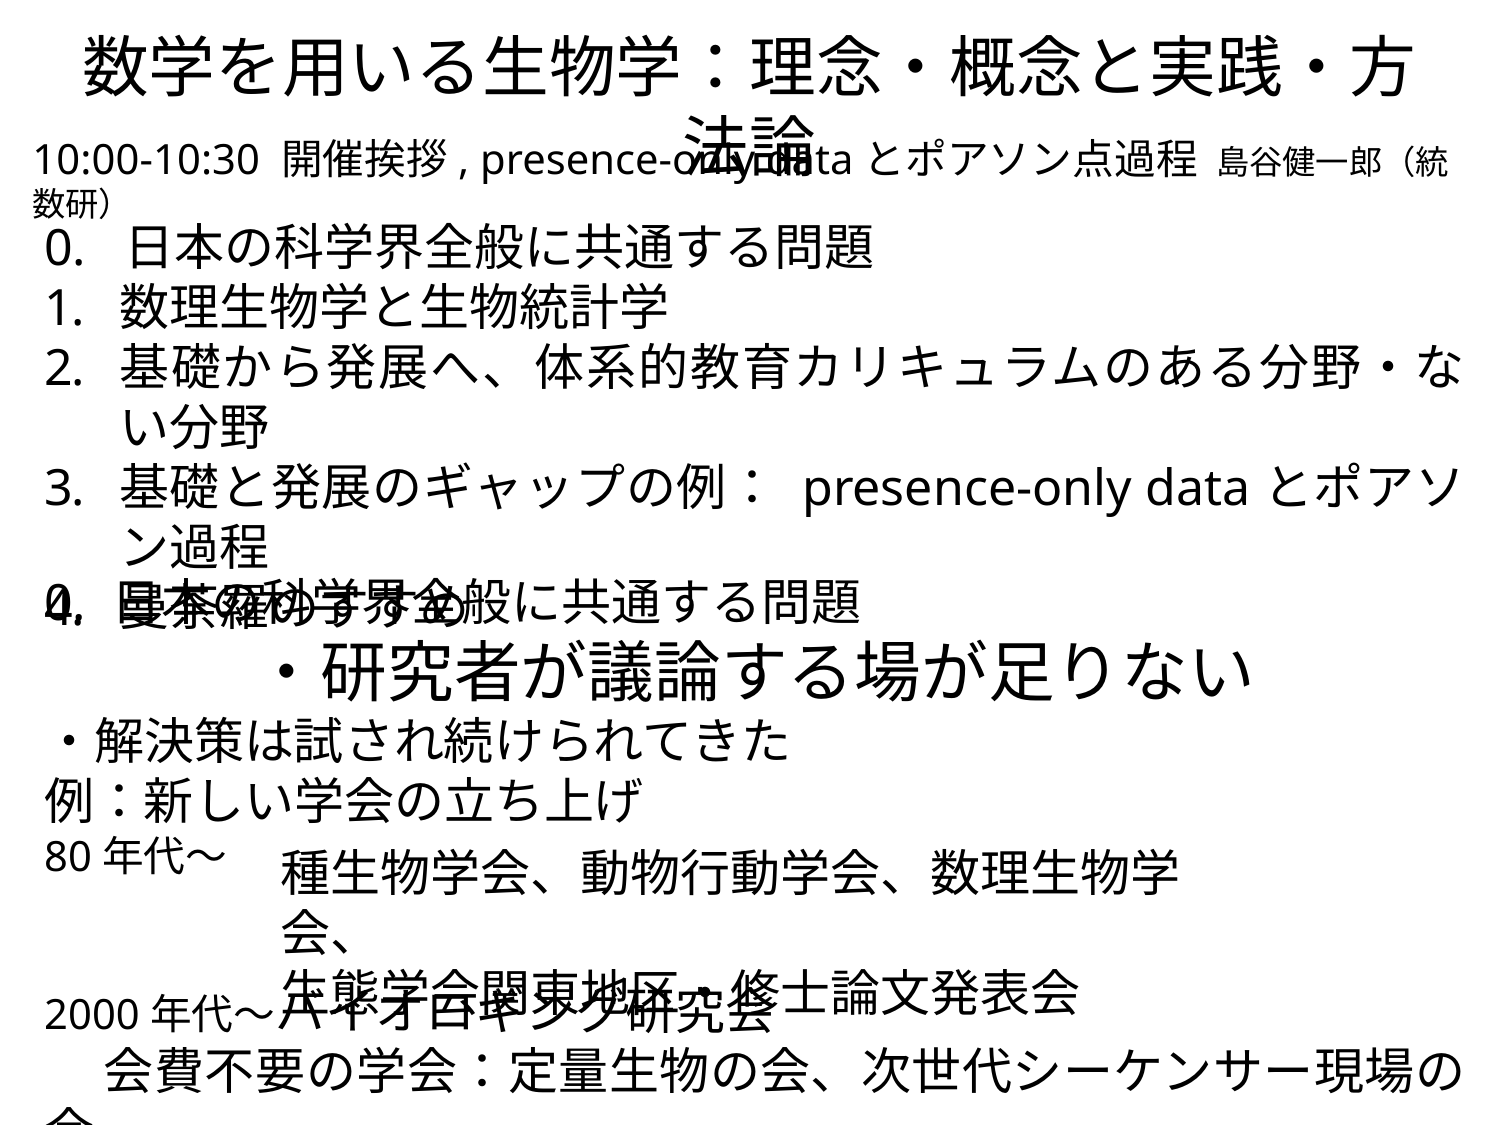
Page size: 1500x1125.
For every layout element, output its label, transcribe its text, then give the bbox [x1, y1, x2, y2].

text_box 0. 日本の科学界全般に共通する問題 数理生物学と生物統計学 基礎から発展へ、体系的教育カリキュラムのある分野・ない分野 基礎と発展のギャップの例： presence-only dataとポアソン過程 曼荼羅のすすめ [29, 231, 1480, 562]
text_box 0. 日本の科学界全般に共通する問題 ・研究者が議論する場が足りない ・解決策は試され続けられてきた 例：新しい学会の立ち上げ 80年代〜 2000年代〜バイオロギング研究会 会費不要の学会：定量生物の会、次世代シーケンサー現場の会 [29, 562, 1480, 1125]
text_box 10:00-10:30 開催挨拶, presence-only dataとポアソン点過程 島谷健一郎（統数研） [17, 125, 1480, 231]
text_box 種生物学会、動物行動学会、数理生物学会、 生態学会関東地区・修士論文発表会 [265, 834, 1293, 1029]
text_box 数学を用いる生物学：理念・概念と実践・方法論 [35, 17, 1464, 125]
